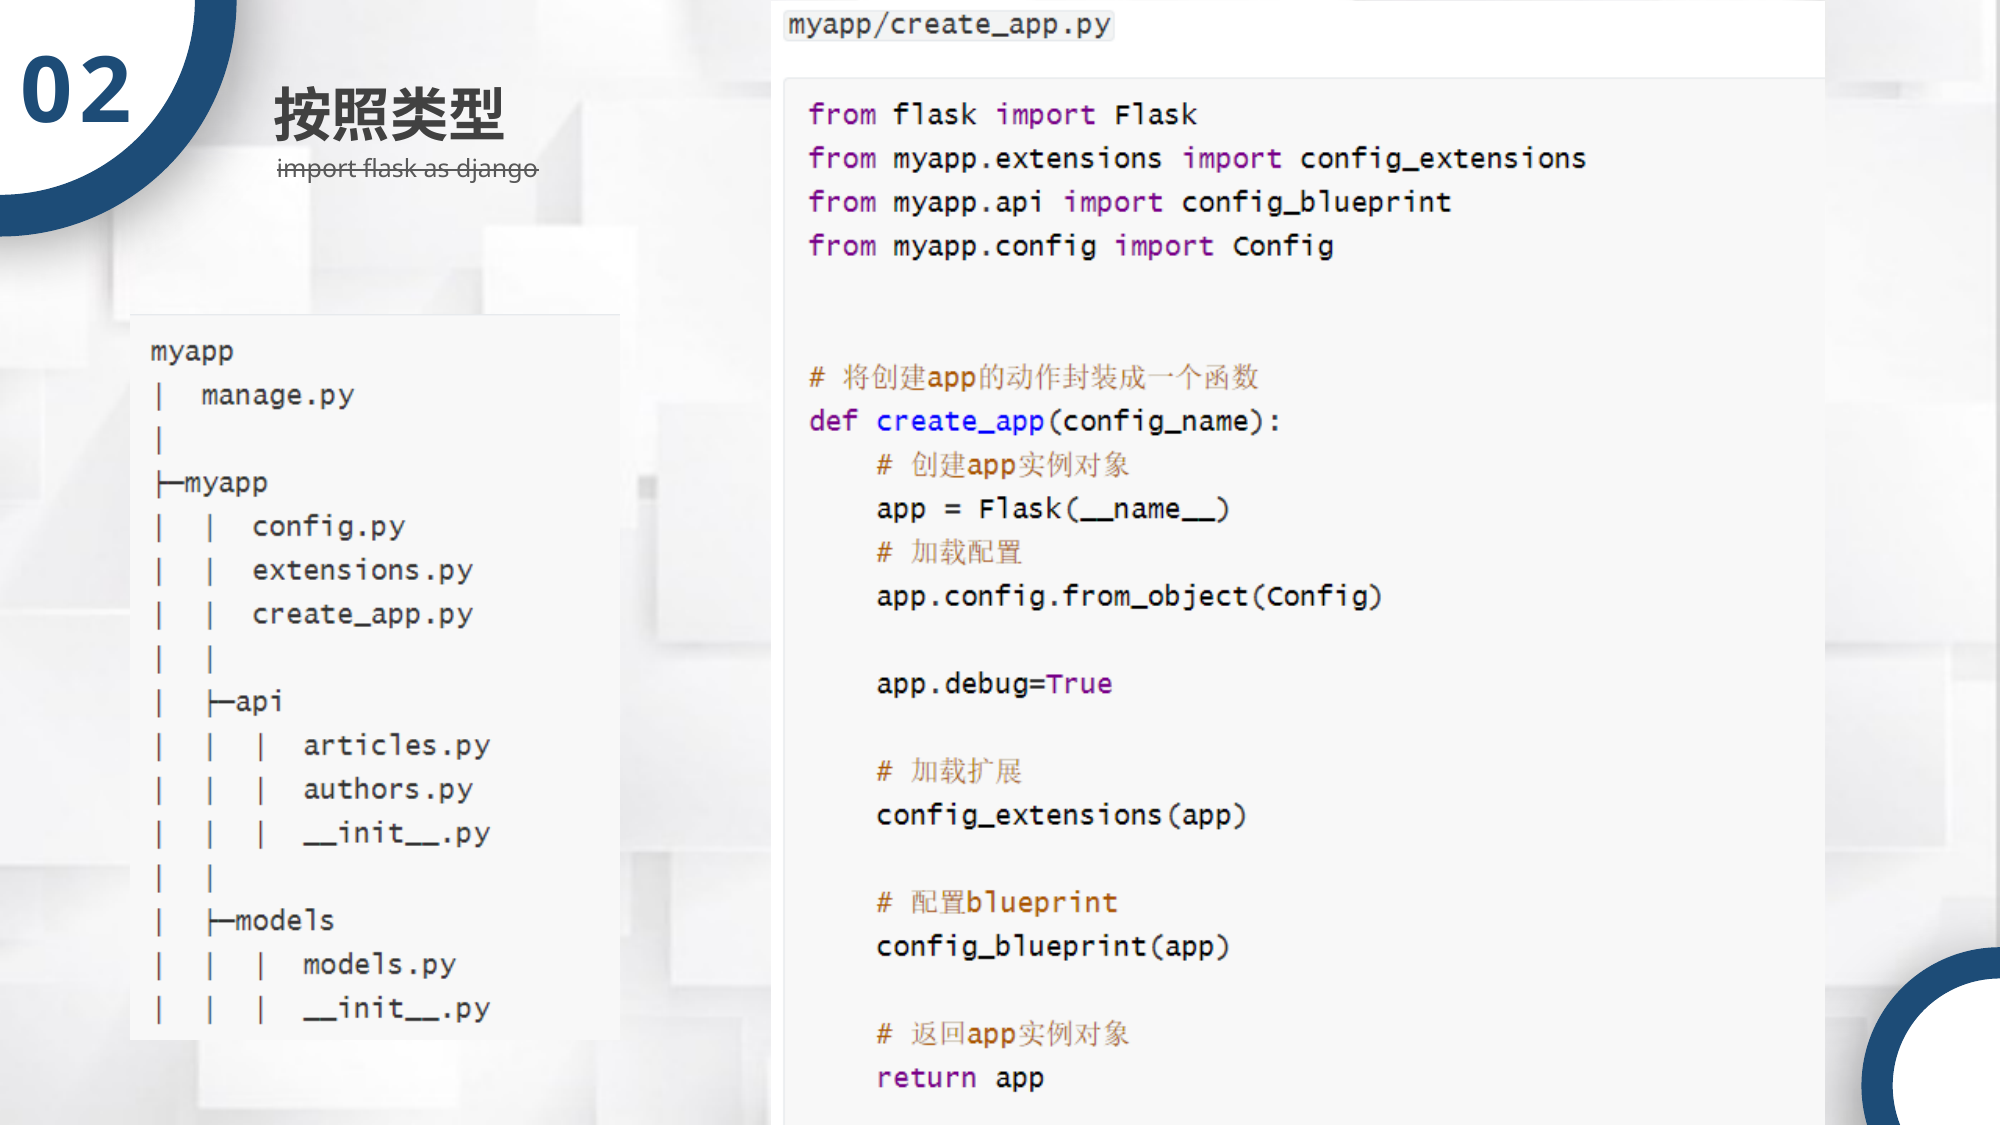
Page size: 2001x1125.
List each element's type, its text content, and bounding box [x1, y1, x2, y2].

text_box 02 [0, 22, 153, 148]
text_box import flask as django [261, 144, 588, 190]
text_box 按照类型 [258, 71, 522, 156]
picture [0, 0, 2000, 1125]
text_box [1876, 961, 2000, 1125]
text_box [0, 0, 217, 217]
